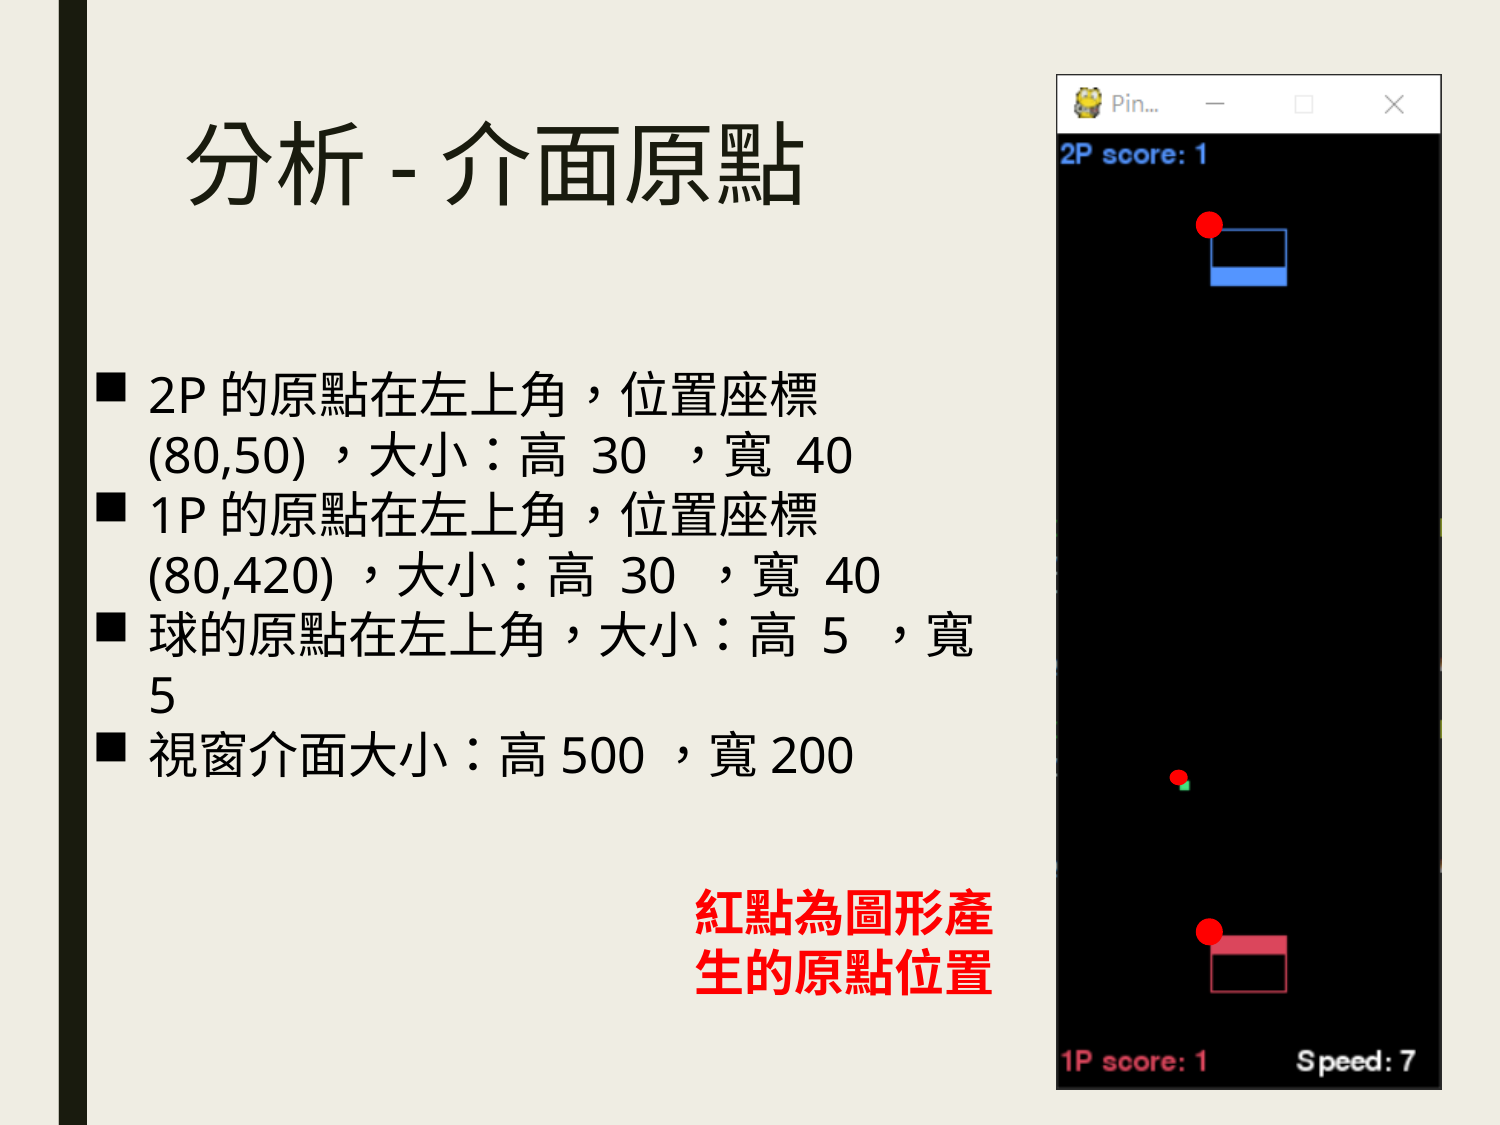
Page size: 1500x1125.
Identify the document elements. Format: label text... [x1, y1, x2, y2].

text_box 紅點為圖形產生的原點位置 [680, 874, 1042, 1010]
text_box 2P的原點在左上角，位置座標(80,50)，大小：高 30 ，寬 40 1P的原點在左上角，位置座標(80,420)，大小：高 30 ，寬 40 球的原點在左上角，大小：高 5 ，寬5 視窗介面大小：高500，寬200 [77, 356, 1028, 791]
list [1056, 74, 1442, 1090]
title 分析-介面原點 [168, 112, 1056, 357]
